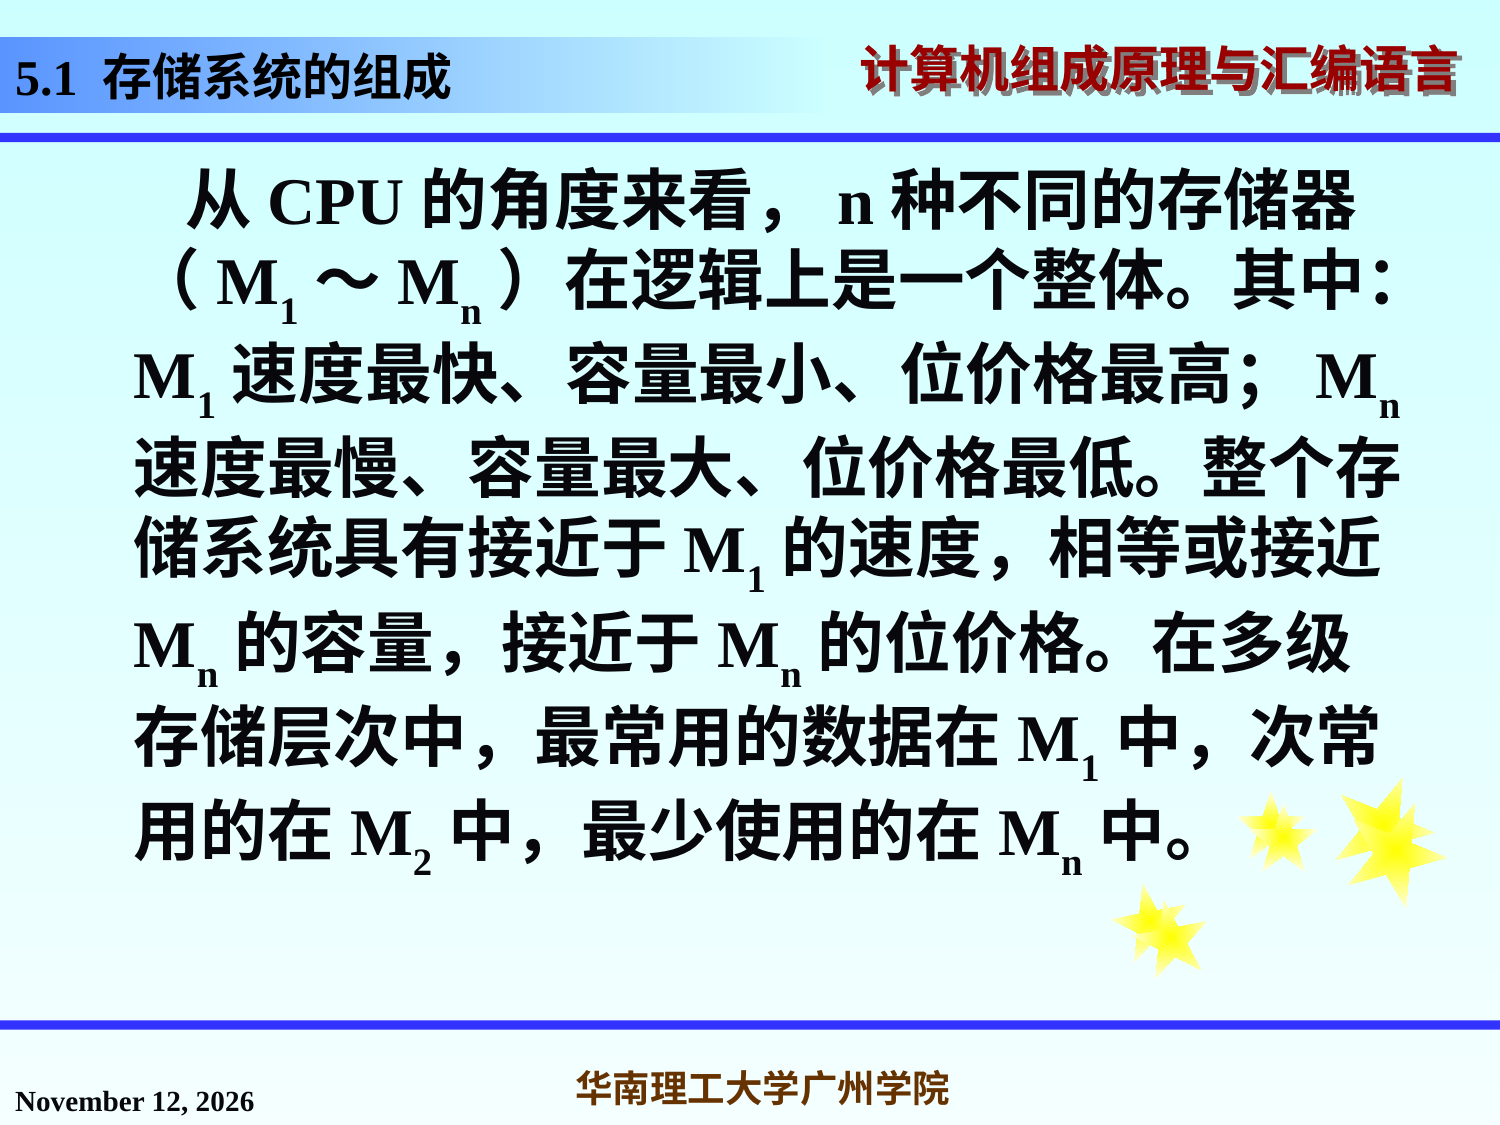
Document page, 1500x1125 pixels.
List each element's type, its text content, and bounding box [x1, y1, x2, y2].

footer 华南理工大学广州学院 [525, 1050, 1000, 1125]
title 5.1 存储系统的组成 [0, 37, 825, 113]
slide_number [0, 1050, 337, 1125]
list 从CPU的角度来看，n种不同的存储器（M1～Mn）在逻辑上是一个整体。其中：M1速度最快、容量最小、位价格最高；Mn速度最慢、容量最大、位价格最低。整个存储系统具有接近于M1的速度，相等或接近Mn的容量，接近于Mn的位价格。在多级存储层次中，最常用的数据在M1中，次常用的在M2中，最少使用的在Mn中。 [62, 149, 1419, 1025]
